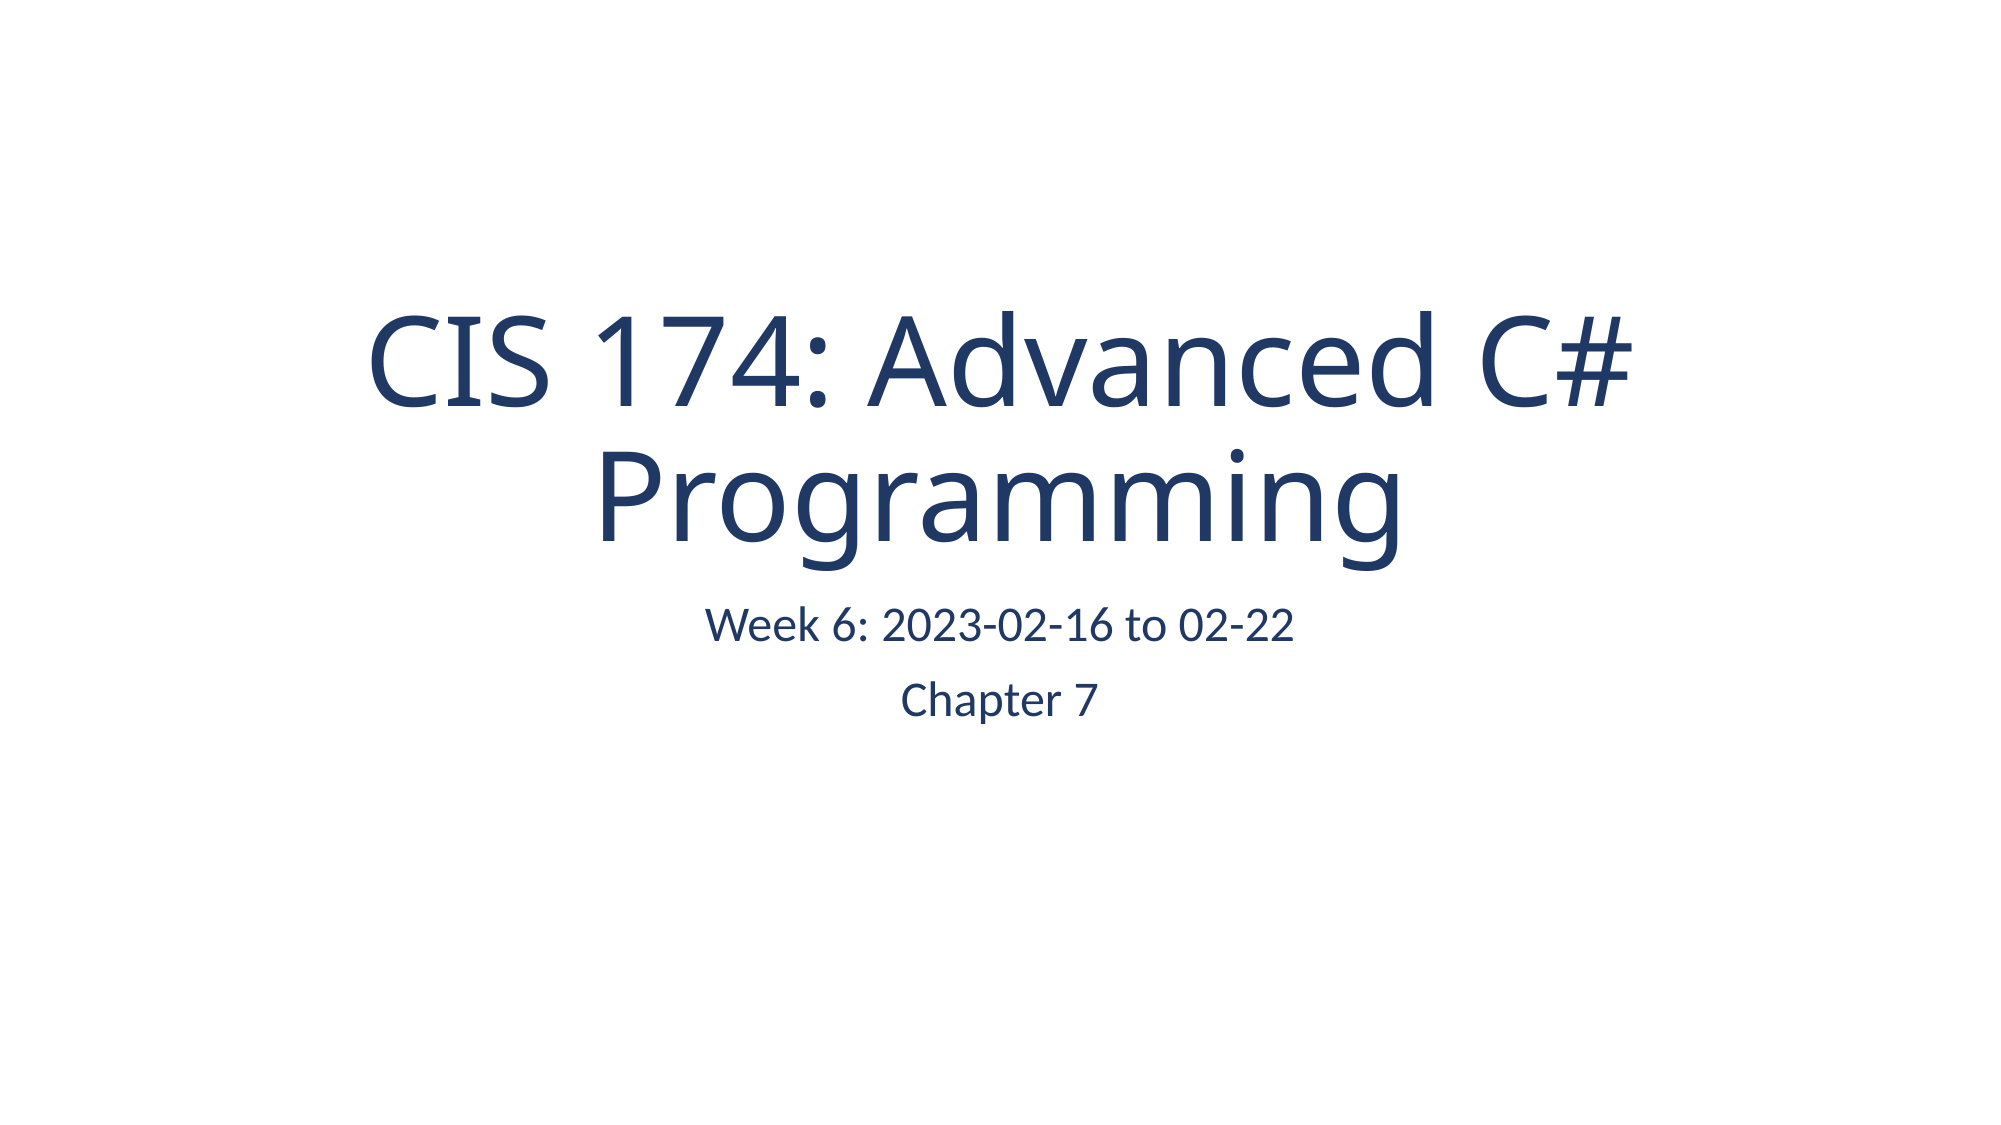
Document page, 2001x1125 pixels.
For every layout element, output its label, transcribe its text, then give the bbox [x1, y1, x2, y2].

title CIS 174: Advanced C# Programming [249, 184, 1750, 576]
subtitle Week 6: 2023-02-16 to 02-22 Chapter 7 [249, 590, 1750, 863]
